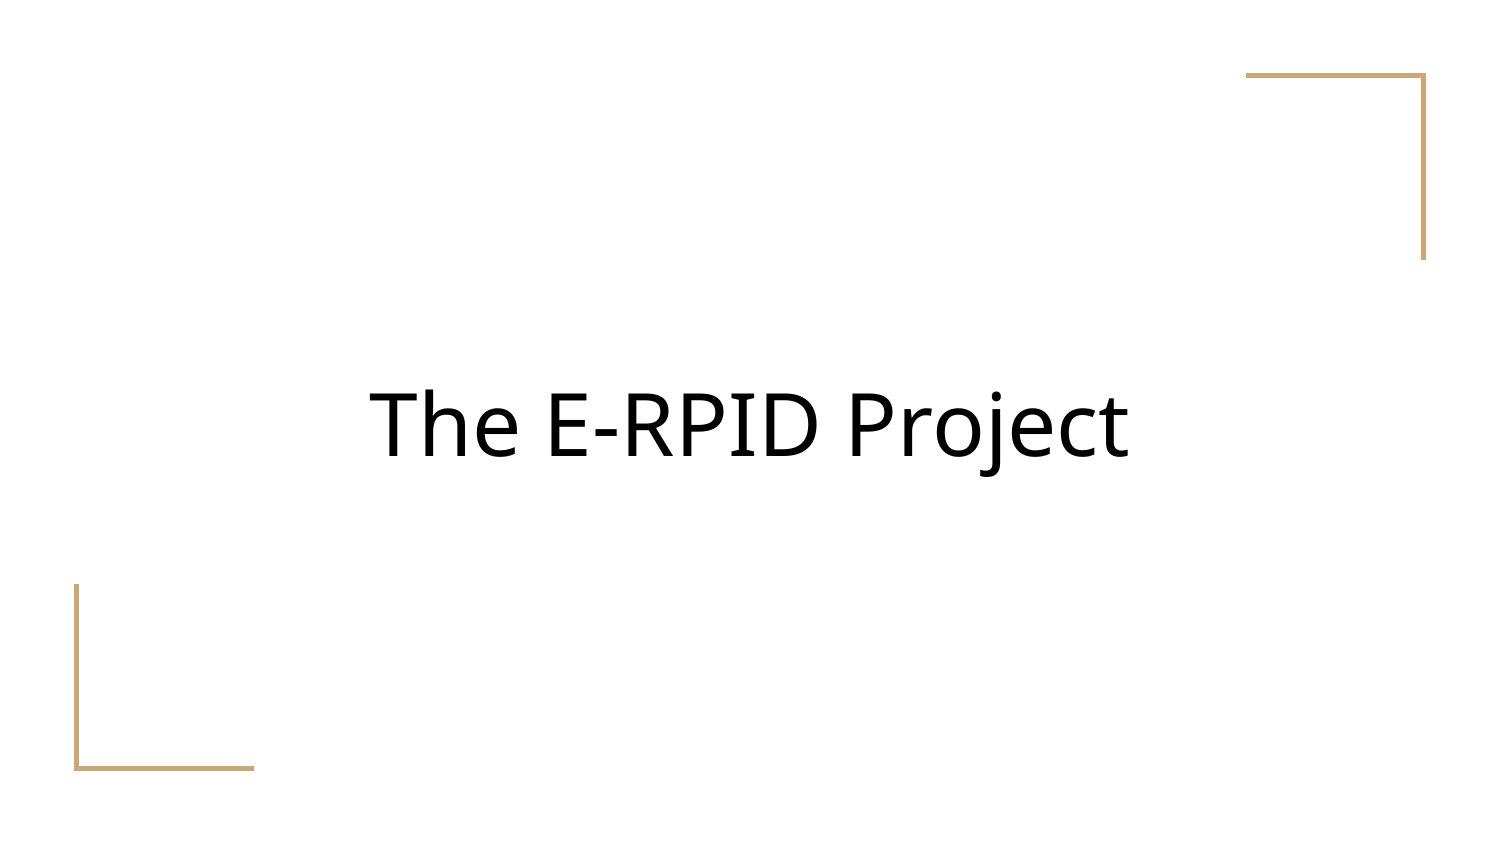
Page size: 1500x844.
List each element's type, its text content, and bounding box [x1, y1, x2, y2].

title The E-RPID Project [126, 296, 1374, 548]
